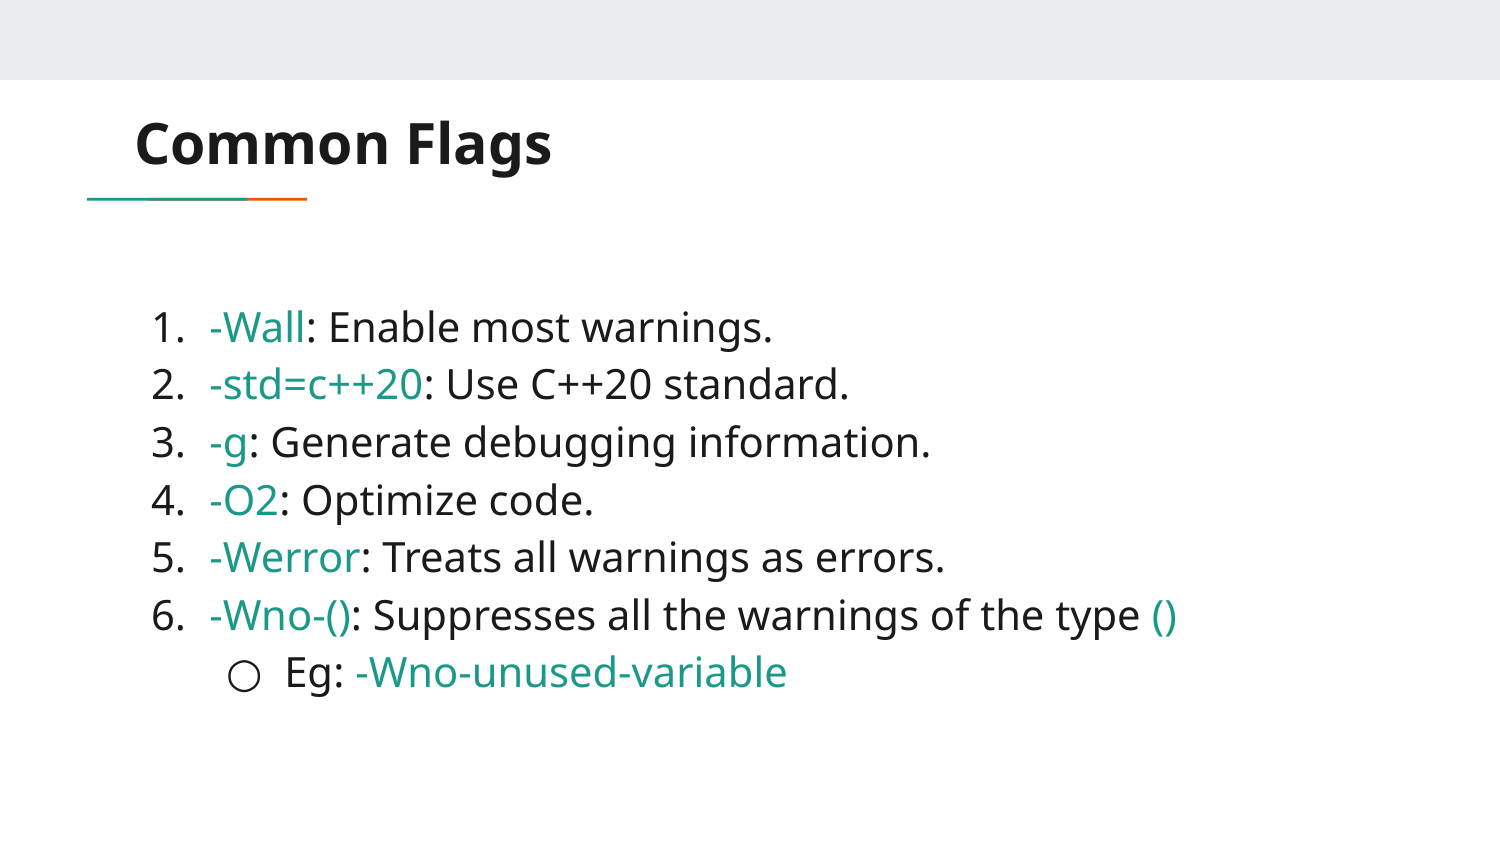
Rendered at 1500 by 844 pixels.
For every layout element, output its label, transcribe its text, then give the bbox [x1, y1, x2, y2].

list -Wall: Enable most warnings. -std=c++20: Use C++20 standard. -g: Generate debugging information. -O2: Optimize code. -Werror: Treats all warnings as errors. -Wno-(): Suppresses all the warnings of the type () Eg: -Wno-unused-variable [119, 278, 1381, 756]
title Common Flags [119, 92, 1381, 180]
